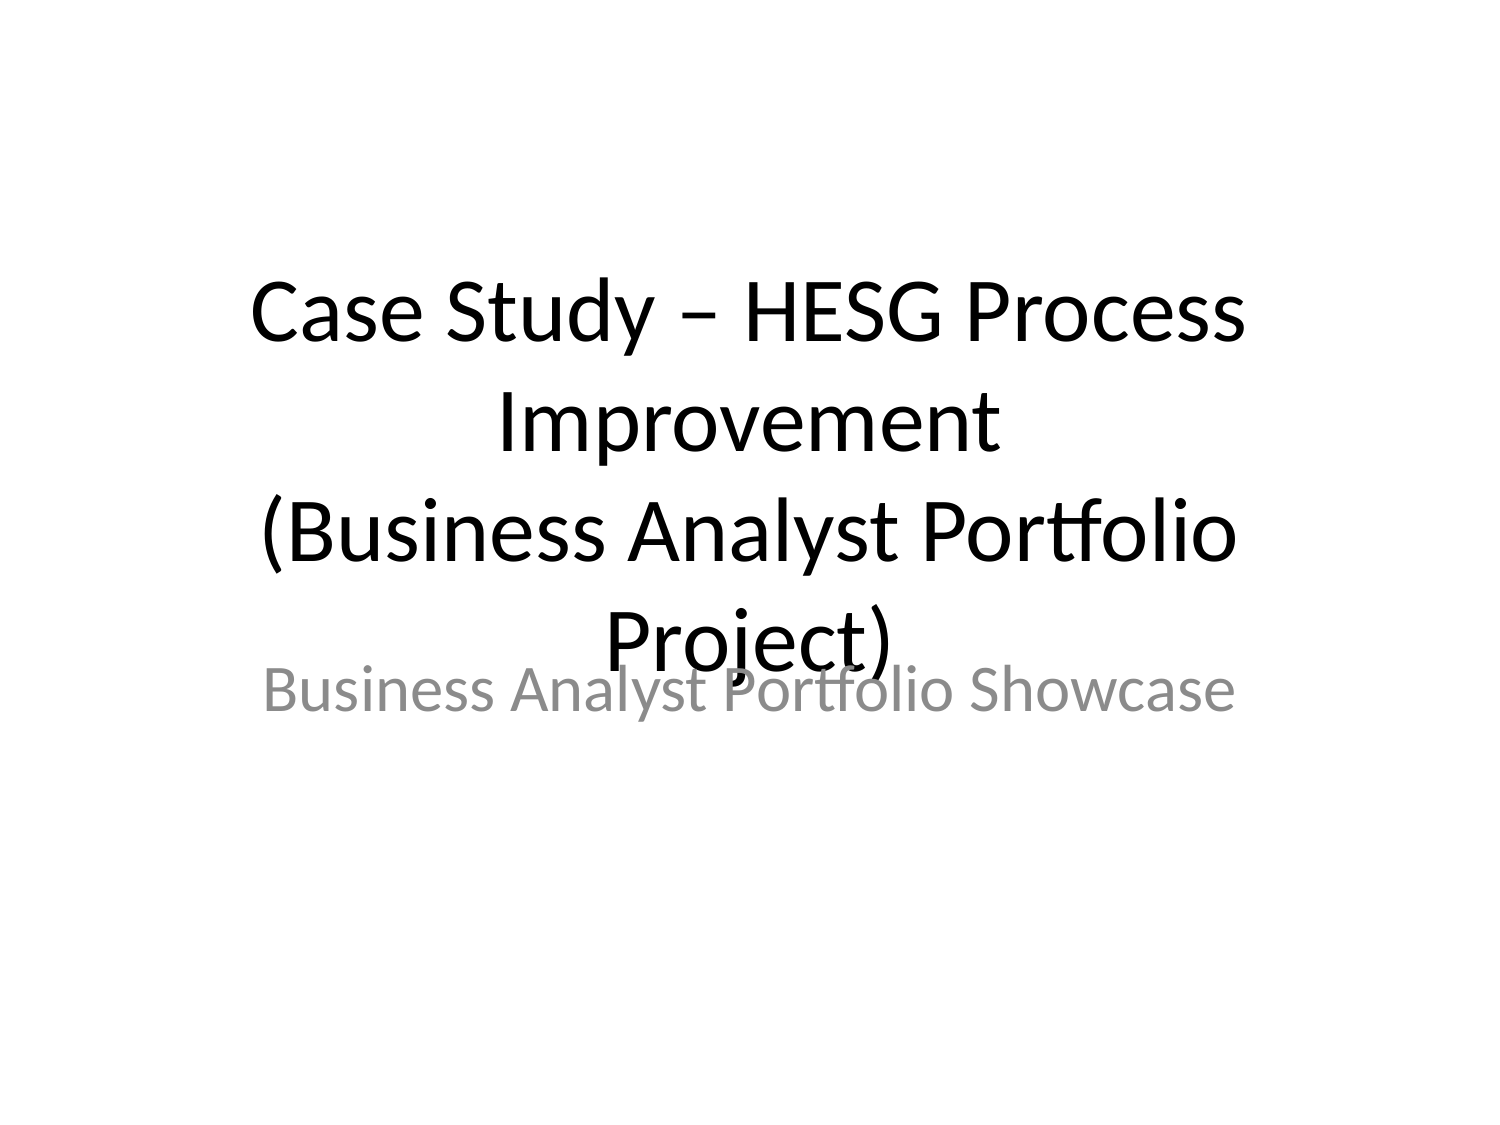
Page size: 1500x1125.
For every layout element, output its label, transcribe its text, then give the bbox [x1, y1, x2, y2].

subtitle Business Analyst Portfolio Showcase [225, 637, 1275, 925]
title Case Study – HESG Process Improvement (Business Analyst Portfolio Project) [112, 349, 1388, 591]
